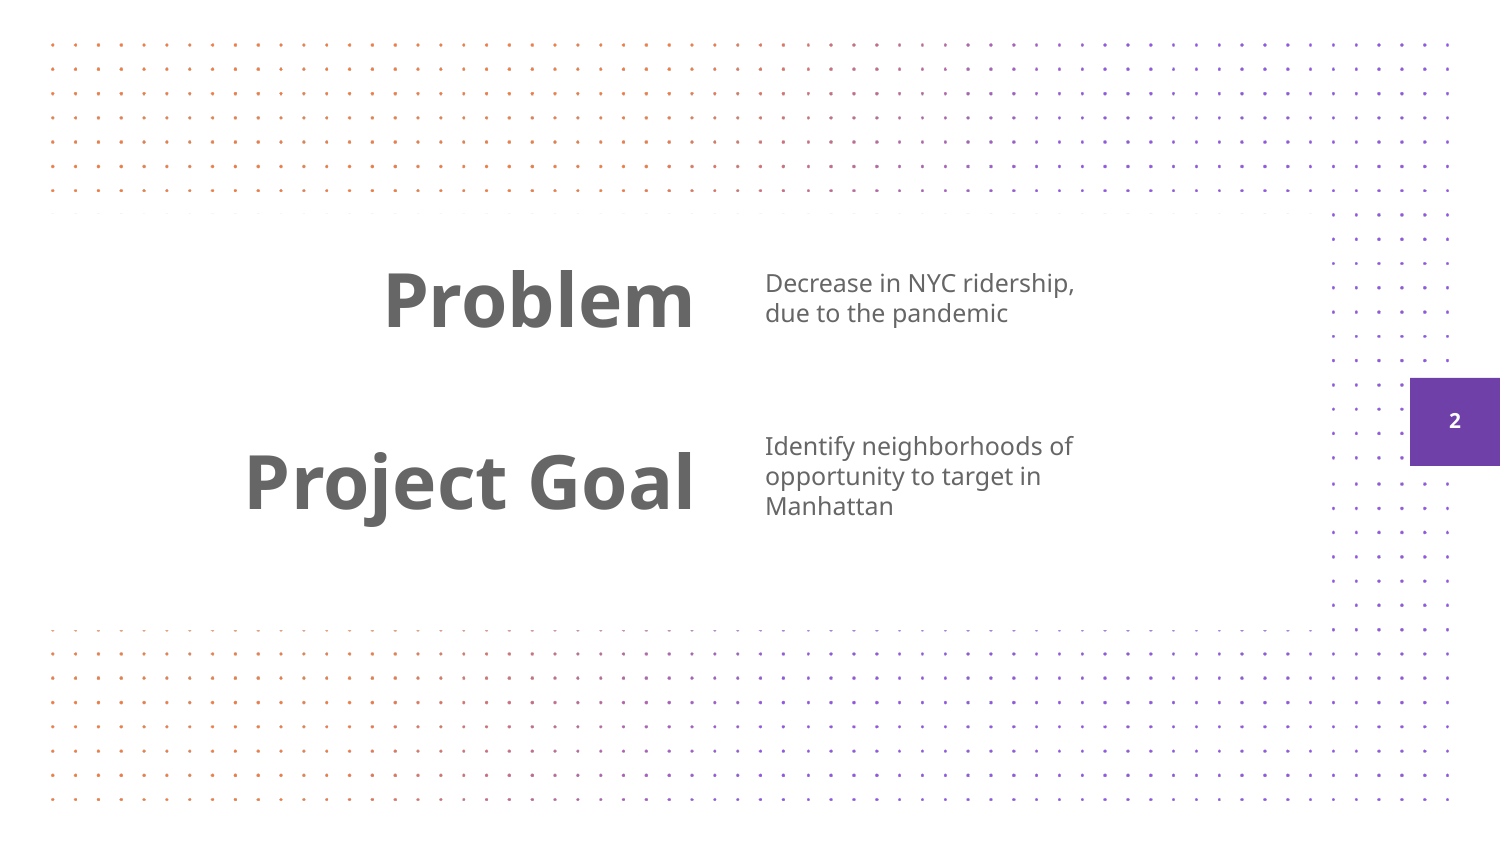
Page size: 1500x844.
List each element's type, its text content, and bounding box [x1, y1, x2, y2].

picture [51, 43, 1449, 801]
text_box Problem [101, 129, 712, 311]
text_box Identify neighborhoods of opportunity to target in Manhattan [749, 445, 1171, 535]
text_box Project Goal [101, 311, 712, 649]
text_box Decrease in NYC ridership, due to the pandemic [749, 253, 1110, 342]
slide_number 2 [1410, 377, 1500, 466]
